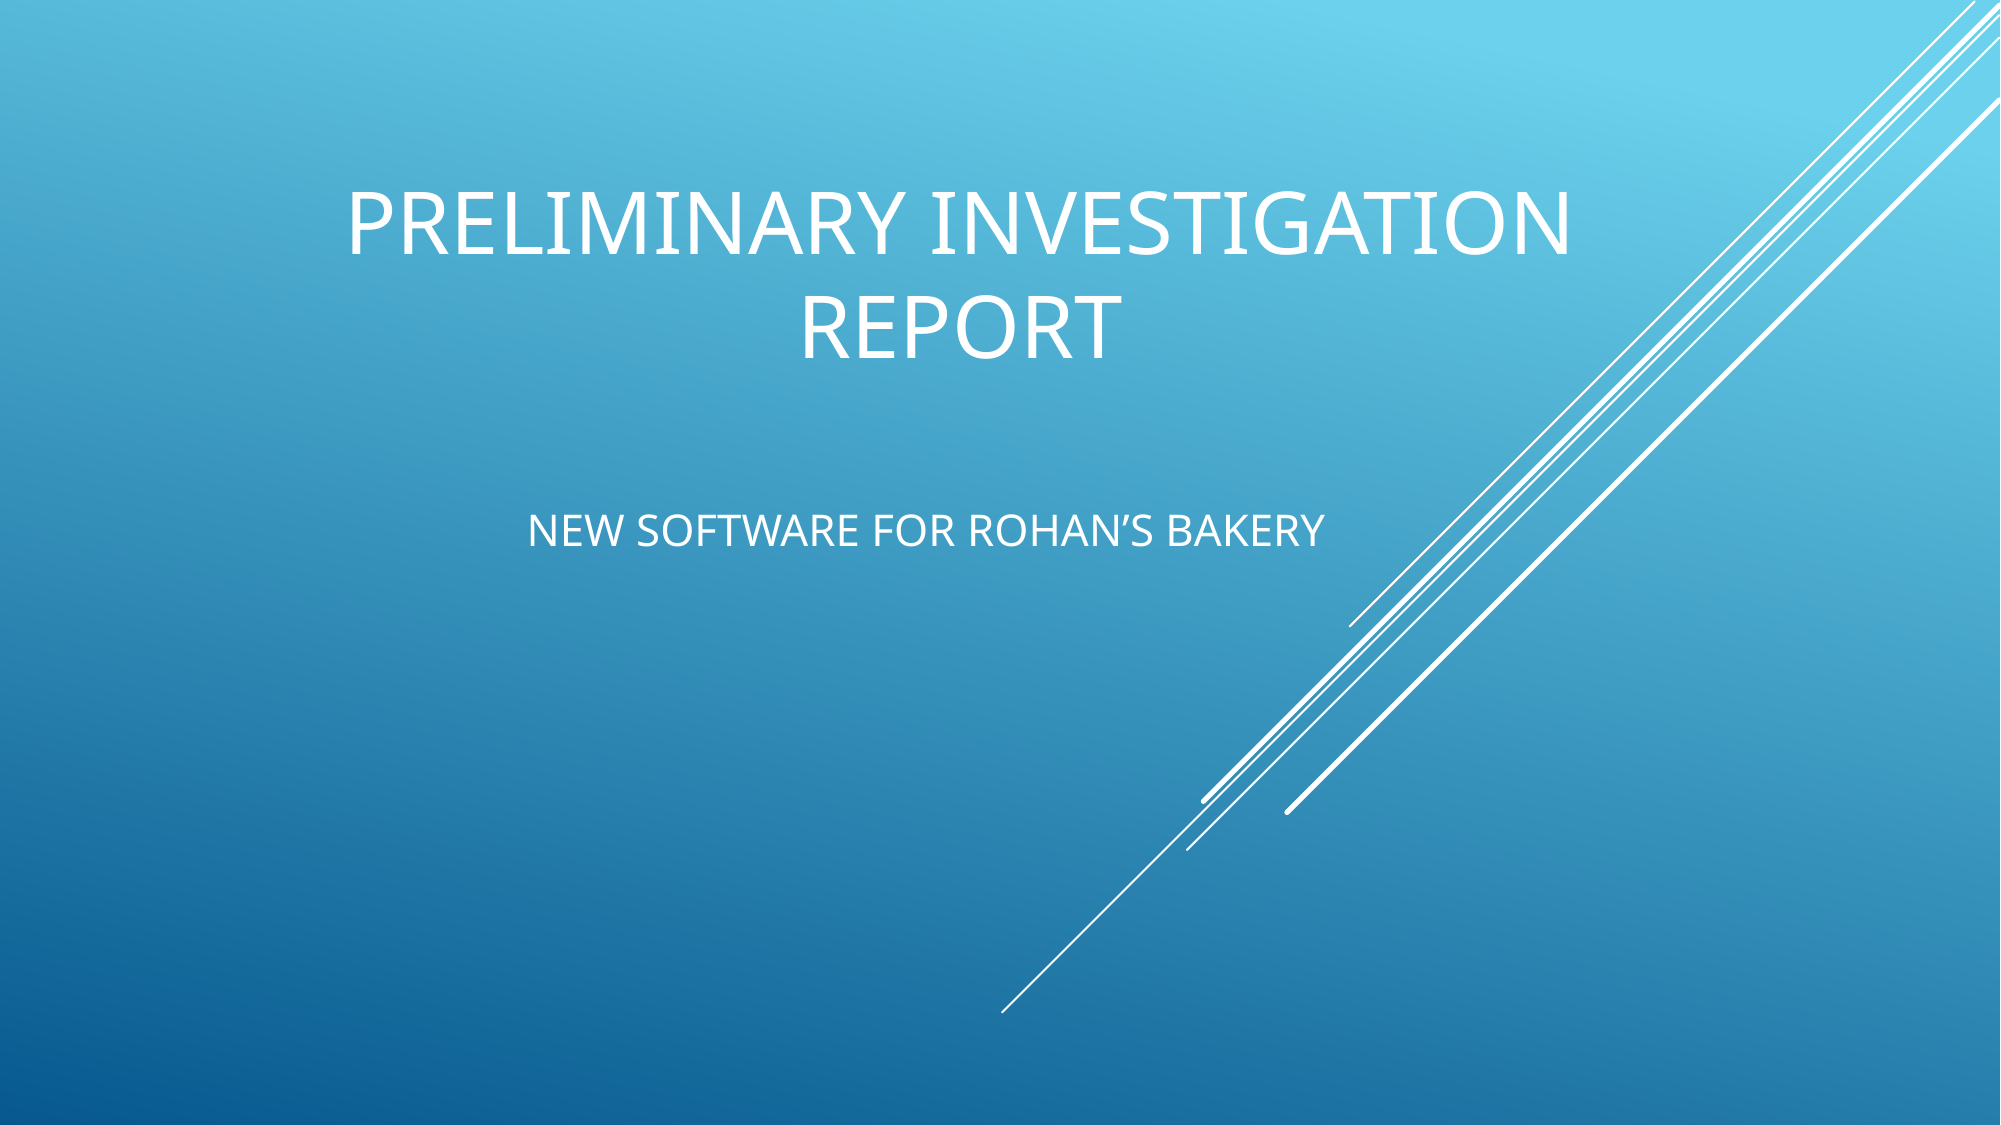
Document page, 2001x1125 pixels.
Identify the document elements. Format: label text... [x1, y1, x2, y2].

title Preliminary Investigation Report [302, 158, 1619, 384]
subtitle NEW SOFTWARE FOR ROHAN’S BAKERY [511, 495, 1376, 588]
